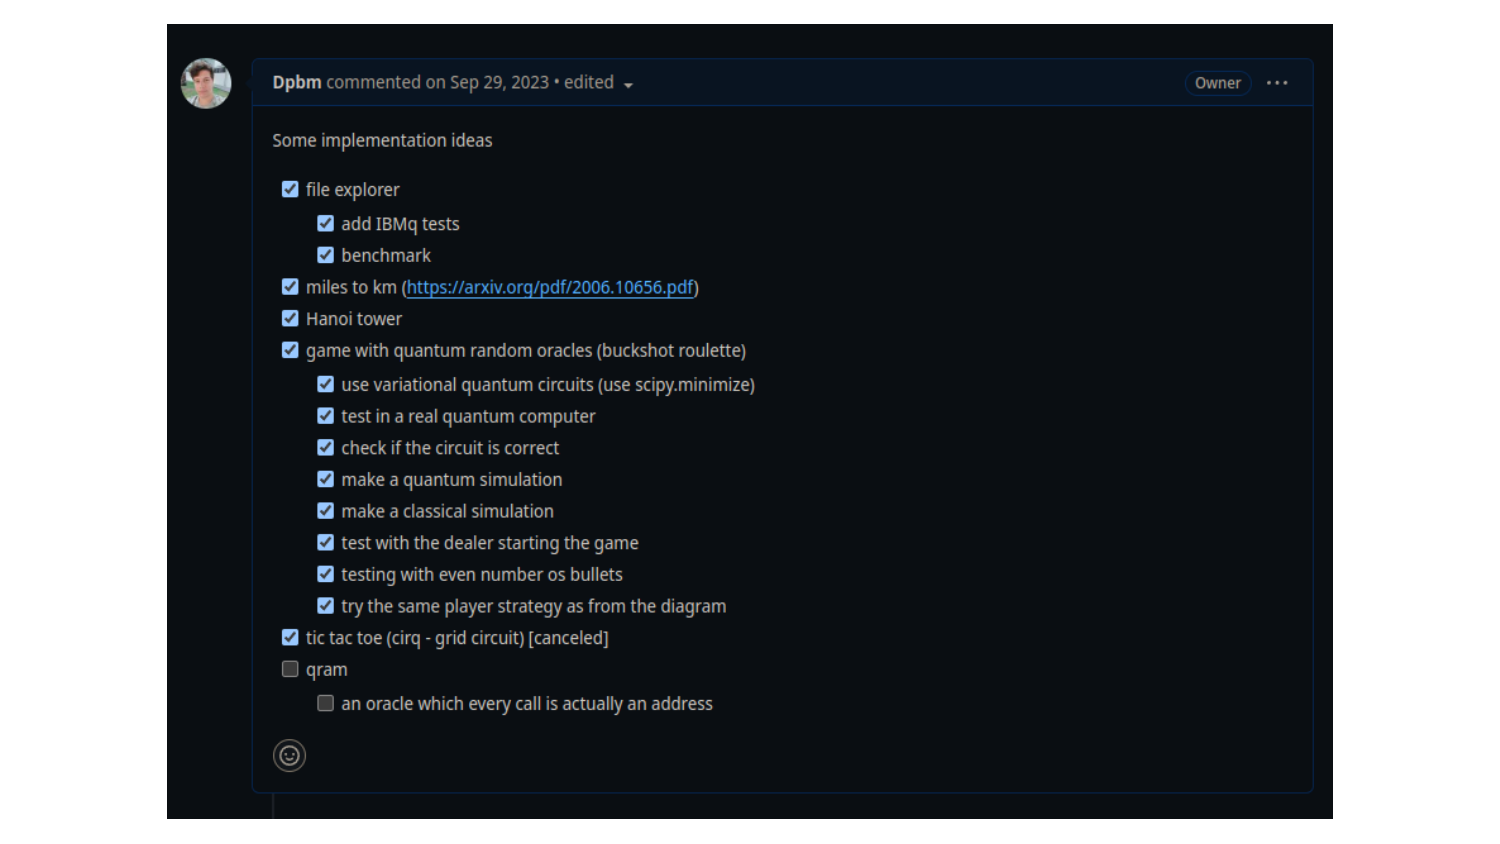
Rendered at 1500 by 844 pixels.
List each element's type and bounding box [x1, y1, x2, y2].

picture [167, 24, 1333, 819]
